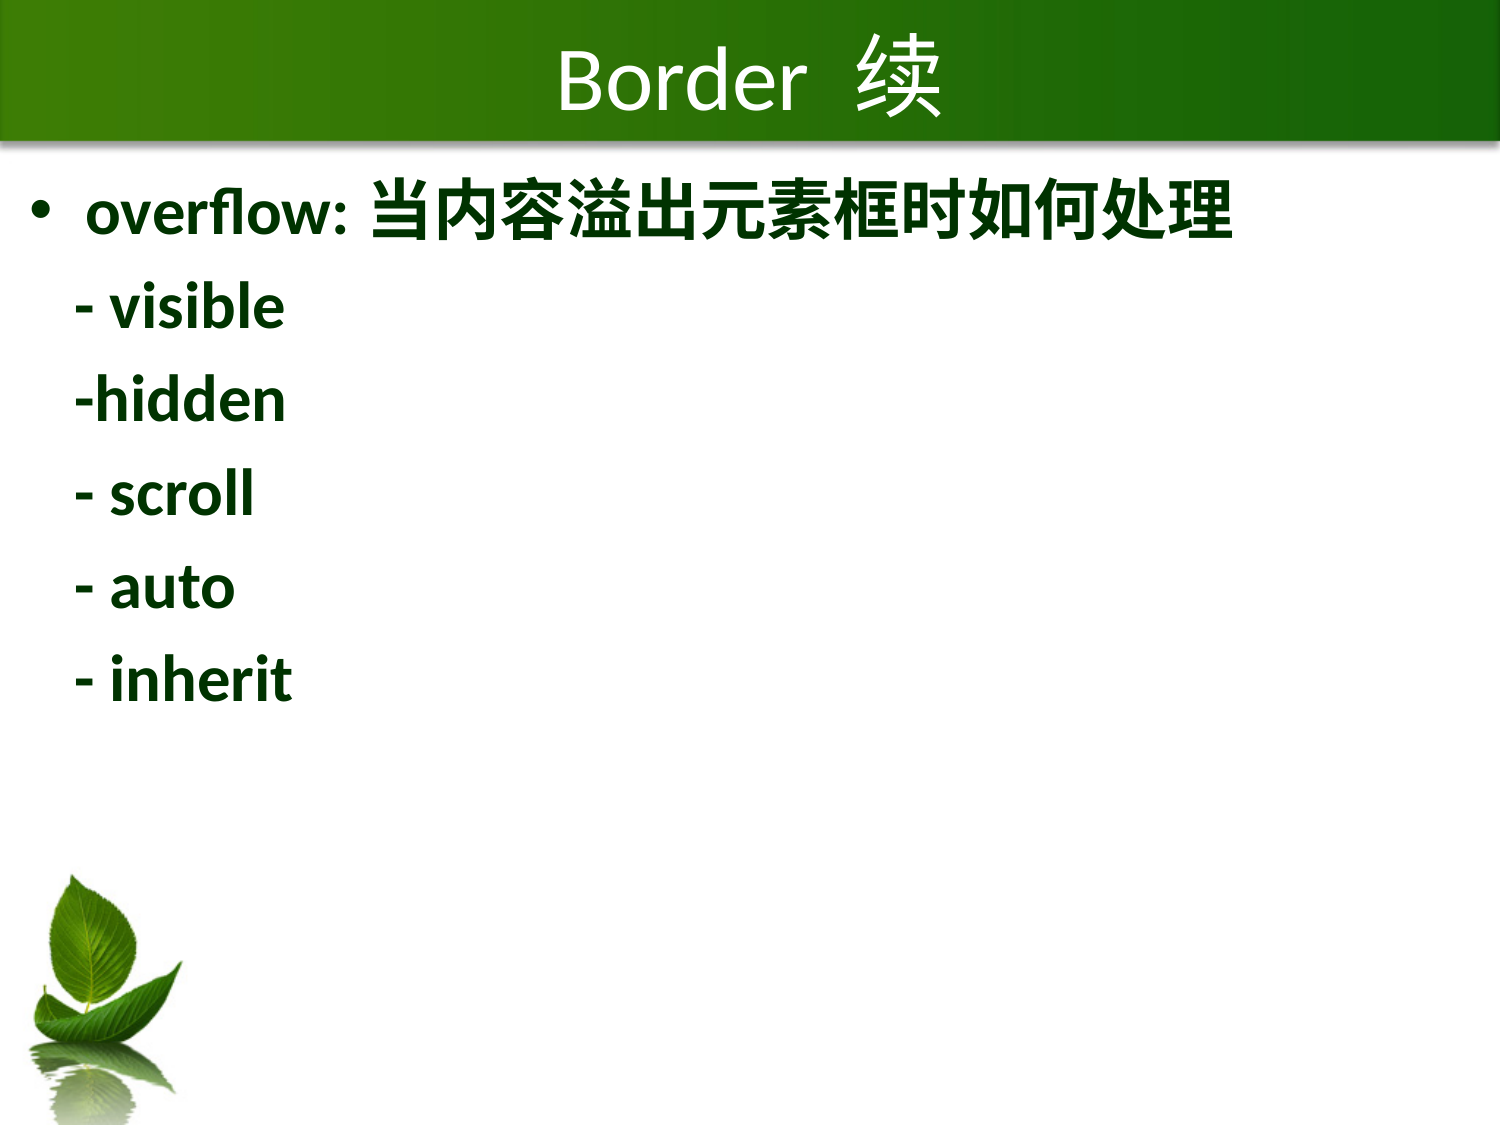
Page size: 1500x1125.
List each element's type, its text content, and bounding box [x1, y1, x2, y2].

picture [0, 0, 1500, 1125]
title Border 续 [5, 9, 1495, 138]
list overflow:当内容溢出元素框时如何处理 - visible -hidden - scroll - auto - inherit [14, 160, 1483, 742]
